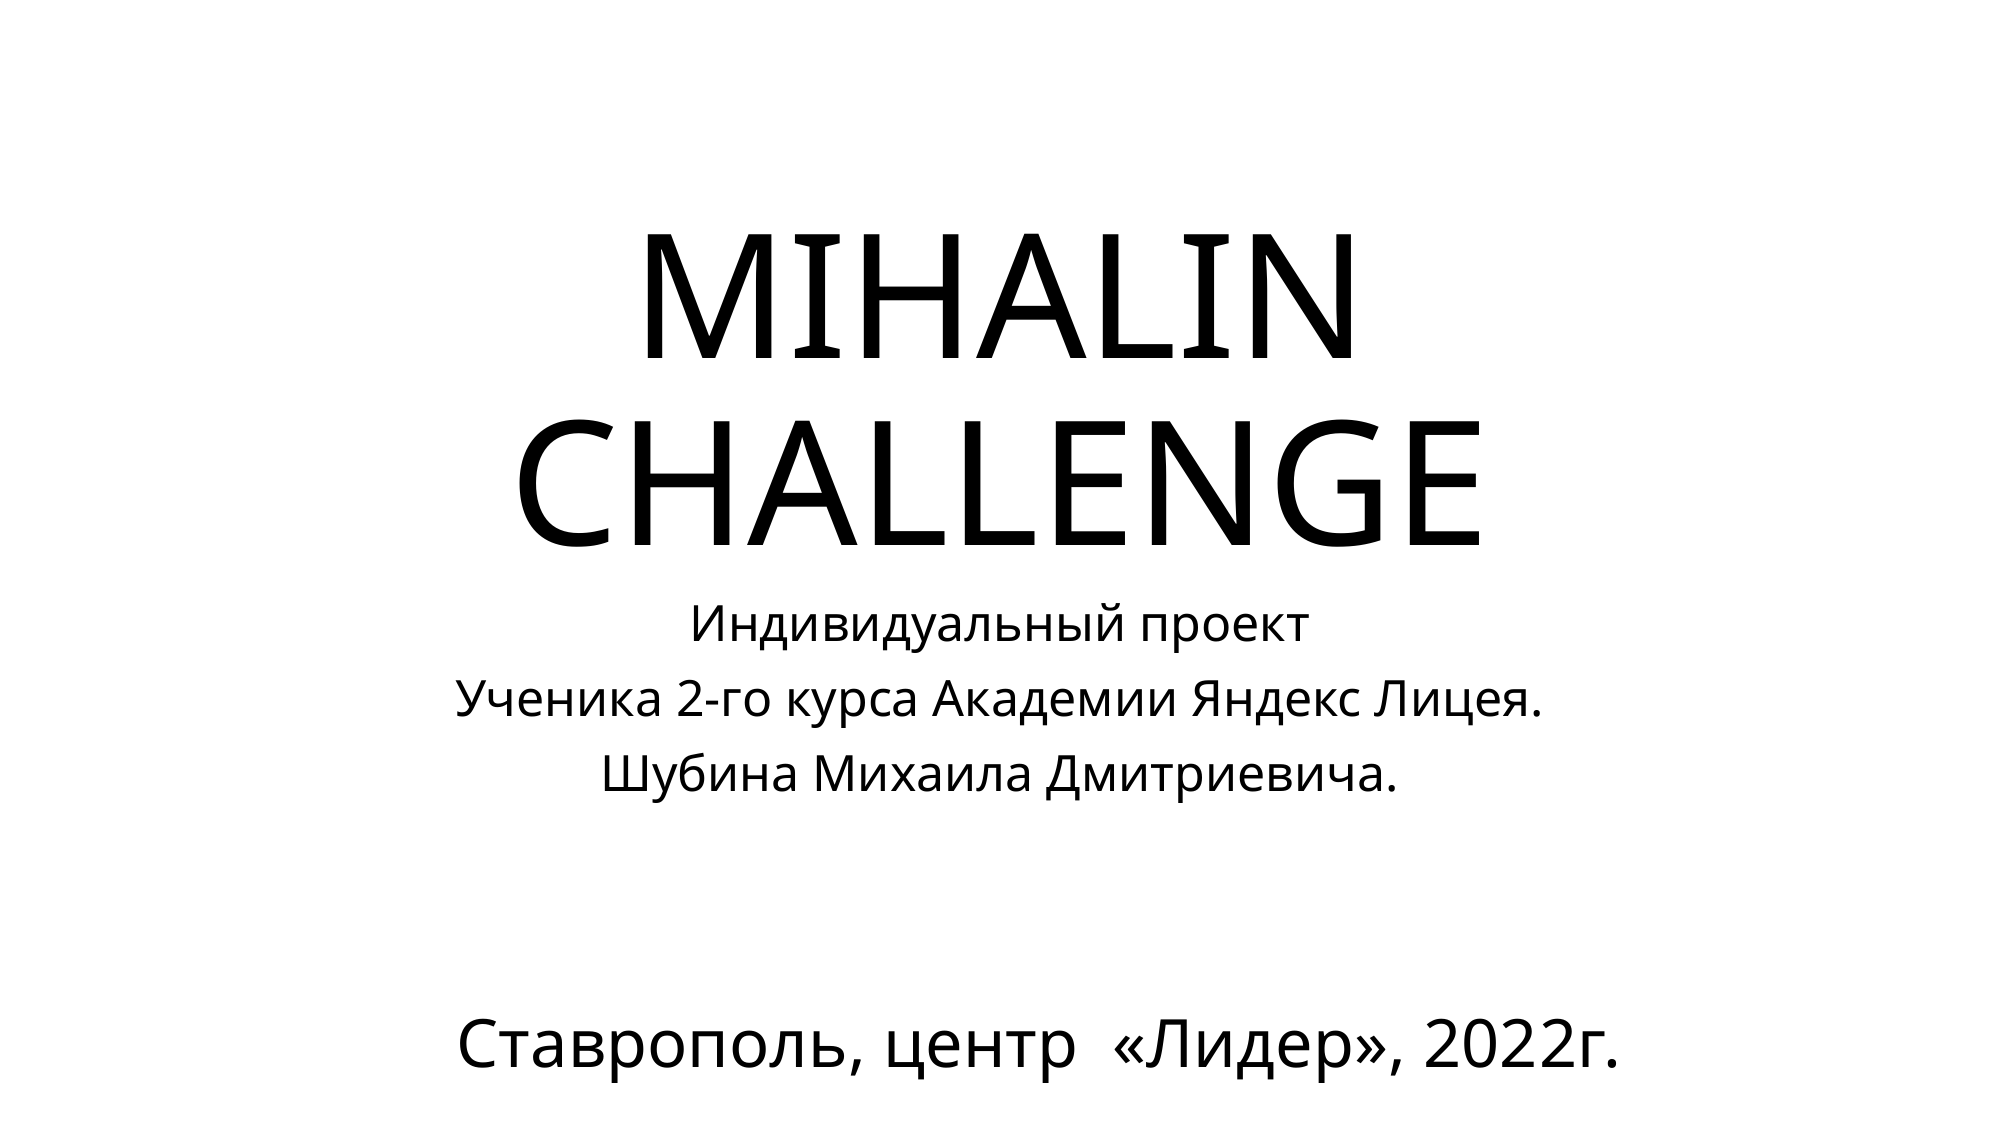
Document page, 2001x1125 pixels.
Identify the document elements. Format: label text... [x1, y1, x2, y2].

text_box Ставрополь, центр «Лидер», 2022г. [441, 992, 1637, 1088]
subtitle Индивидуальный проект Ученика 2-го курса Академии Яндекс Лицея. Шубина Михаила Дмитриевича. [249, 590, 1750, 863]
title MIHALIN CHALLENGE [249, 199, 1750, 590]
